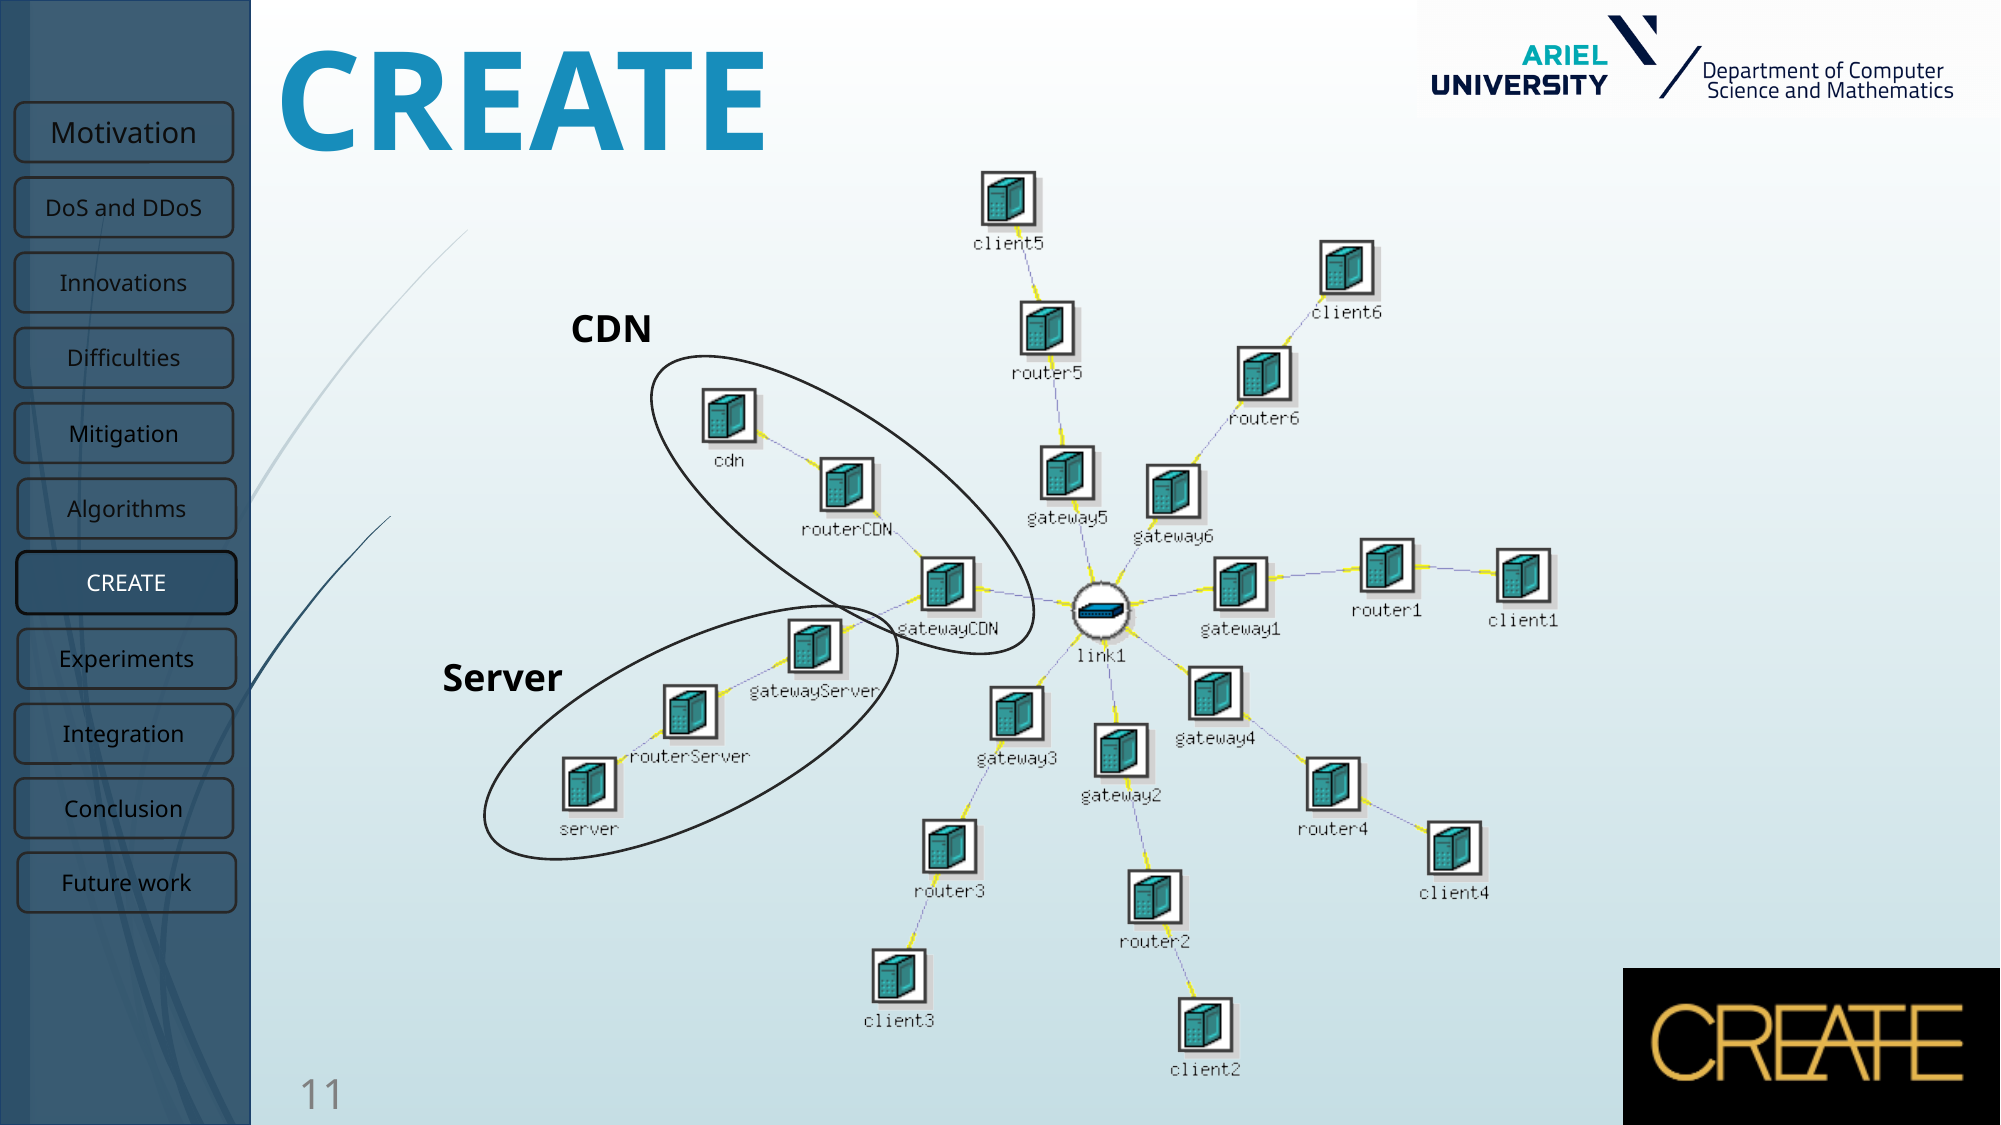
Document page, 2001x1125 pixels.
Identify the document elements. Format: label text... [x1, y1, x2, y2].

title CREATE [236, 5, 811, 208]
text_box CREATE [15, 550, 238, 616]
slide_number 11 [263, 1066, 362, 1125]
text_box Server [427, 646, 483, 707]
picture [487, 0, 2000, 1125]
